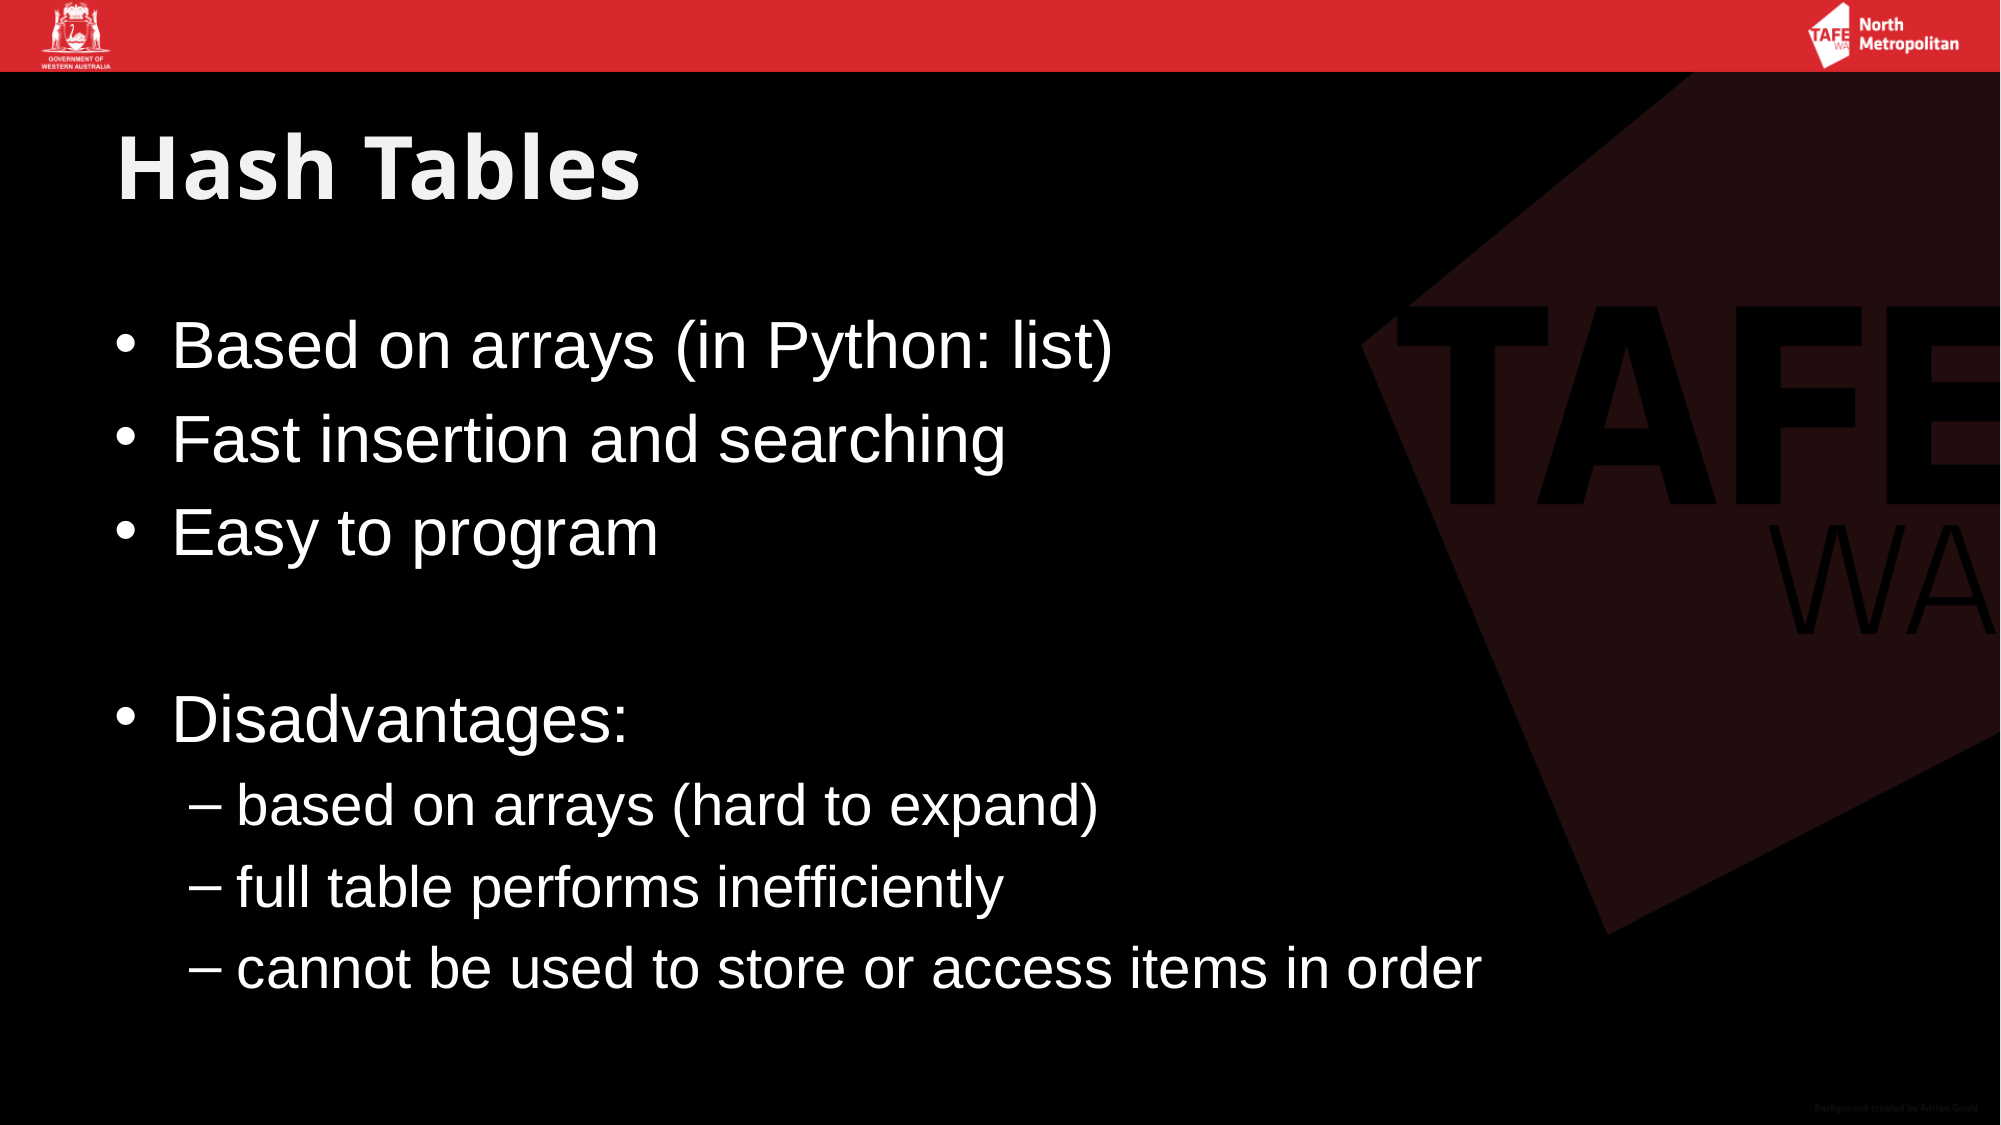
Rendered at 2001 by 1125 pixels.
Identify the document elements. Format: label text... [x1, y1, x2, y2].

picture [0, 0, 2001, 1125]
title Hash Tables [99, 82, 1900, 247]
list Based on arrays (in Python: list) Fast insertion and searching Easy to program Disadvantages: based on arrays (hard to expand) full table performs inefficiently cannot be used to store or access items in order [99, 294, 1900, 1043]
